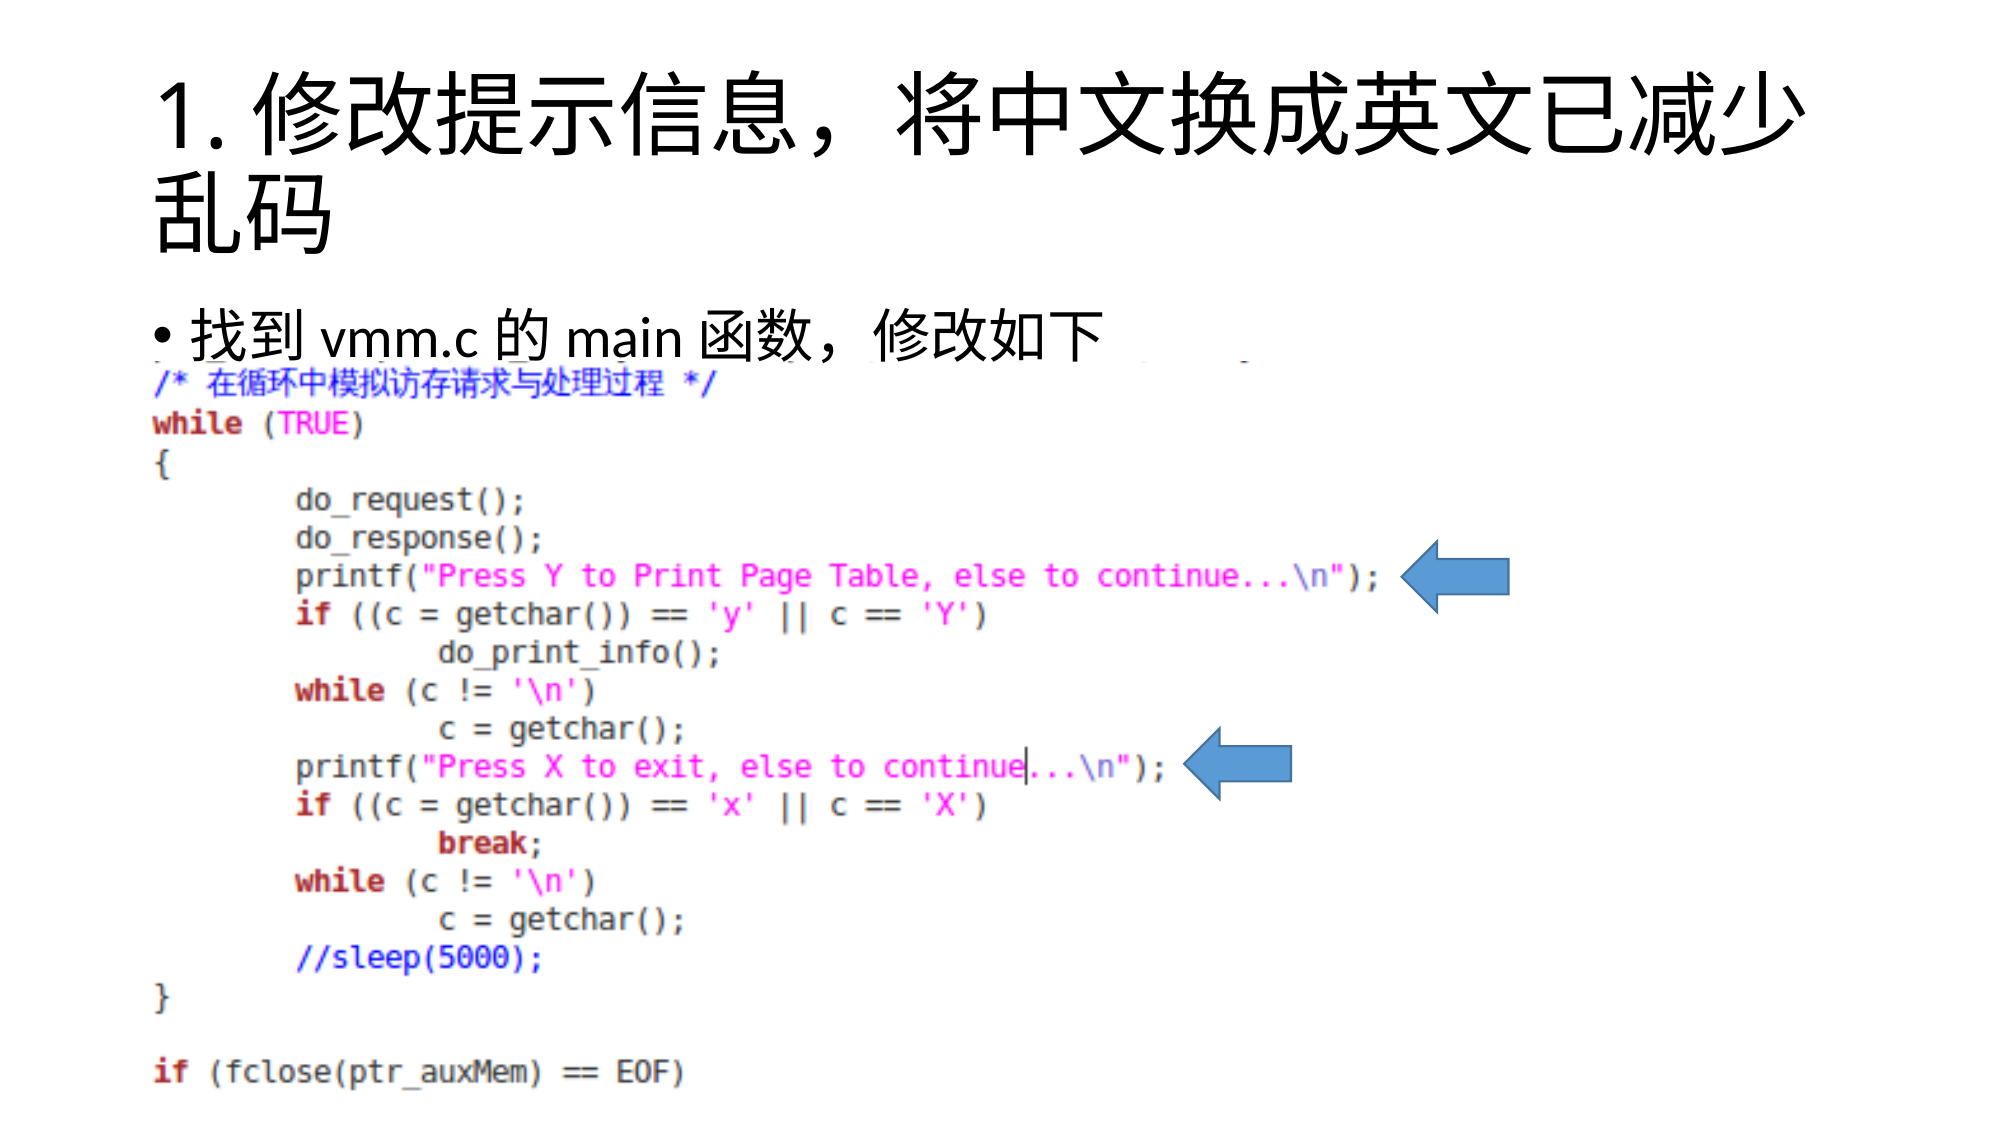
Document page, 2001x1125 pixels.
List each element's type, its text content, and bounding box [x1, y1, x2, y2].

text_box [1402, 538, 1510, 615]
picture [151, 361, 1402, 1096]
title 1.修改提示信息，将中文换成英文已减少乱码 [137, 59, 1863, 278]
list 找到vmm.c的main函数，修改如下 [137, 299, 1863, 1014]
